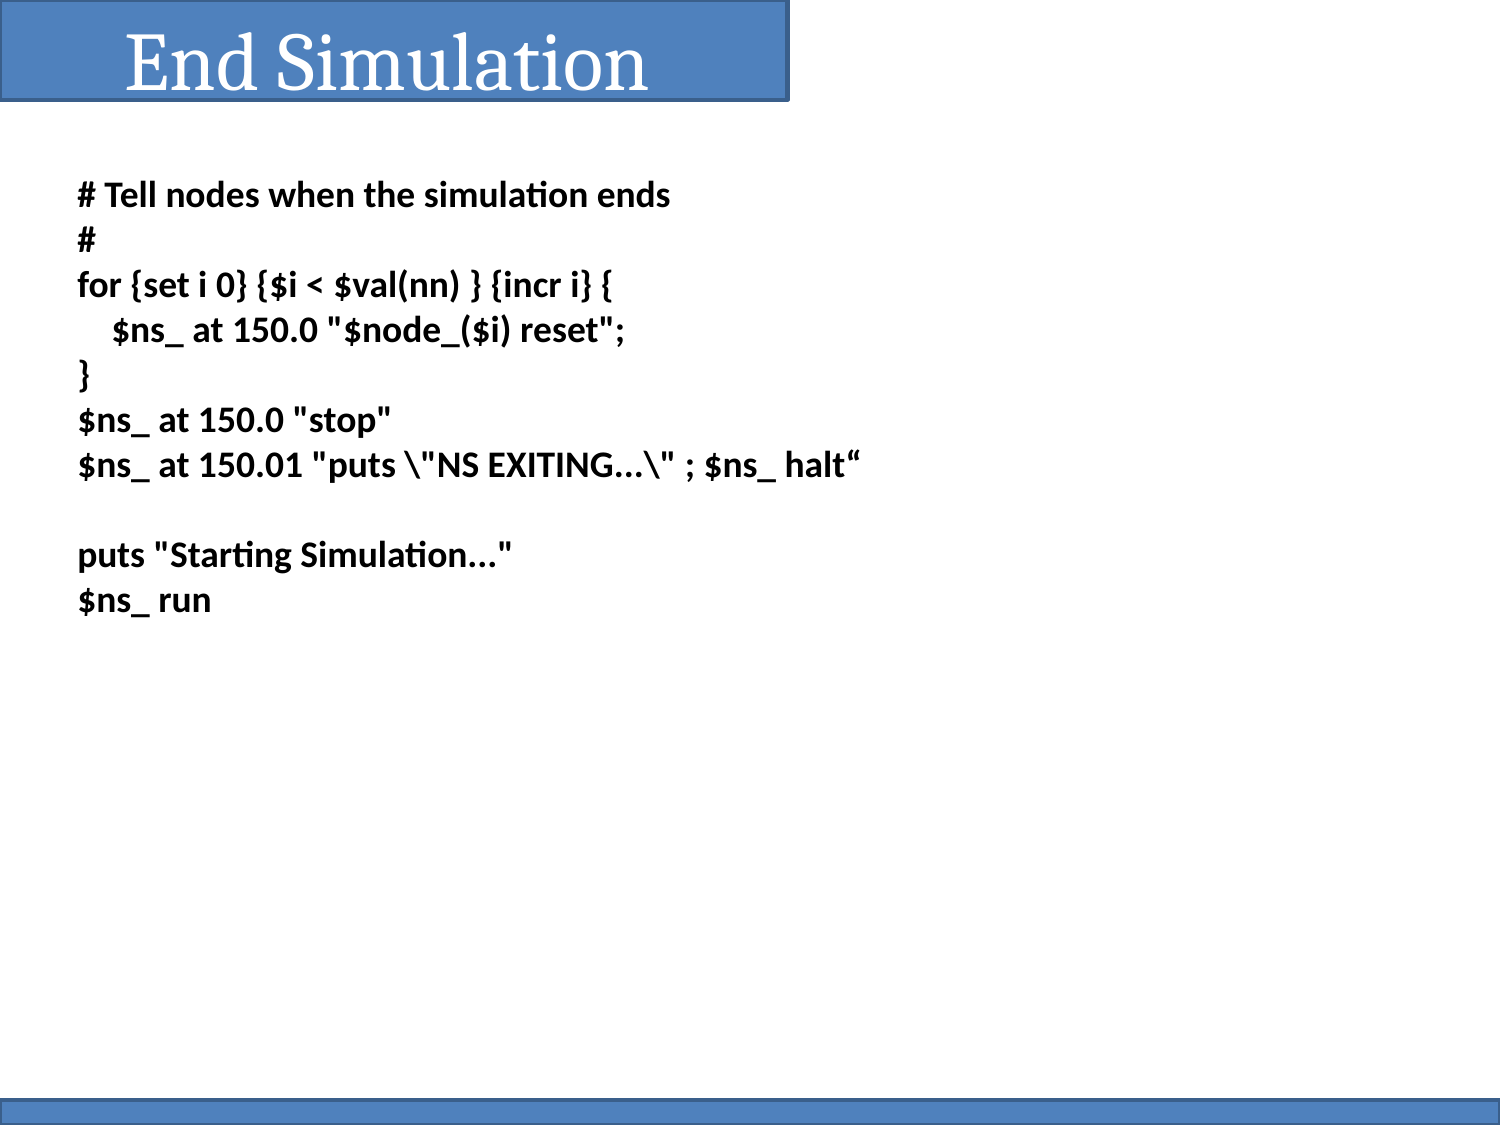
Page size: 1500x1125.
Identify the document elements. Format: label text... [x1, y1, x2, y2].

title End Simulation [0, 0, 775, 88]
text_box # Tell nodes when the simulation ends # for {set i 0} {$i < $val(nn) } {incr i} { $ns_ at 150.0 "$node_($i) reset"; } $ns_ at 150.0 "stop" $ns_ at 150.01 "puts \"NS EXITING...\" ; $ns_ halt“ puts "Starting Simulation..." $ns_ run [62, 162, 1438, 628]
